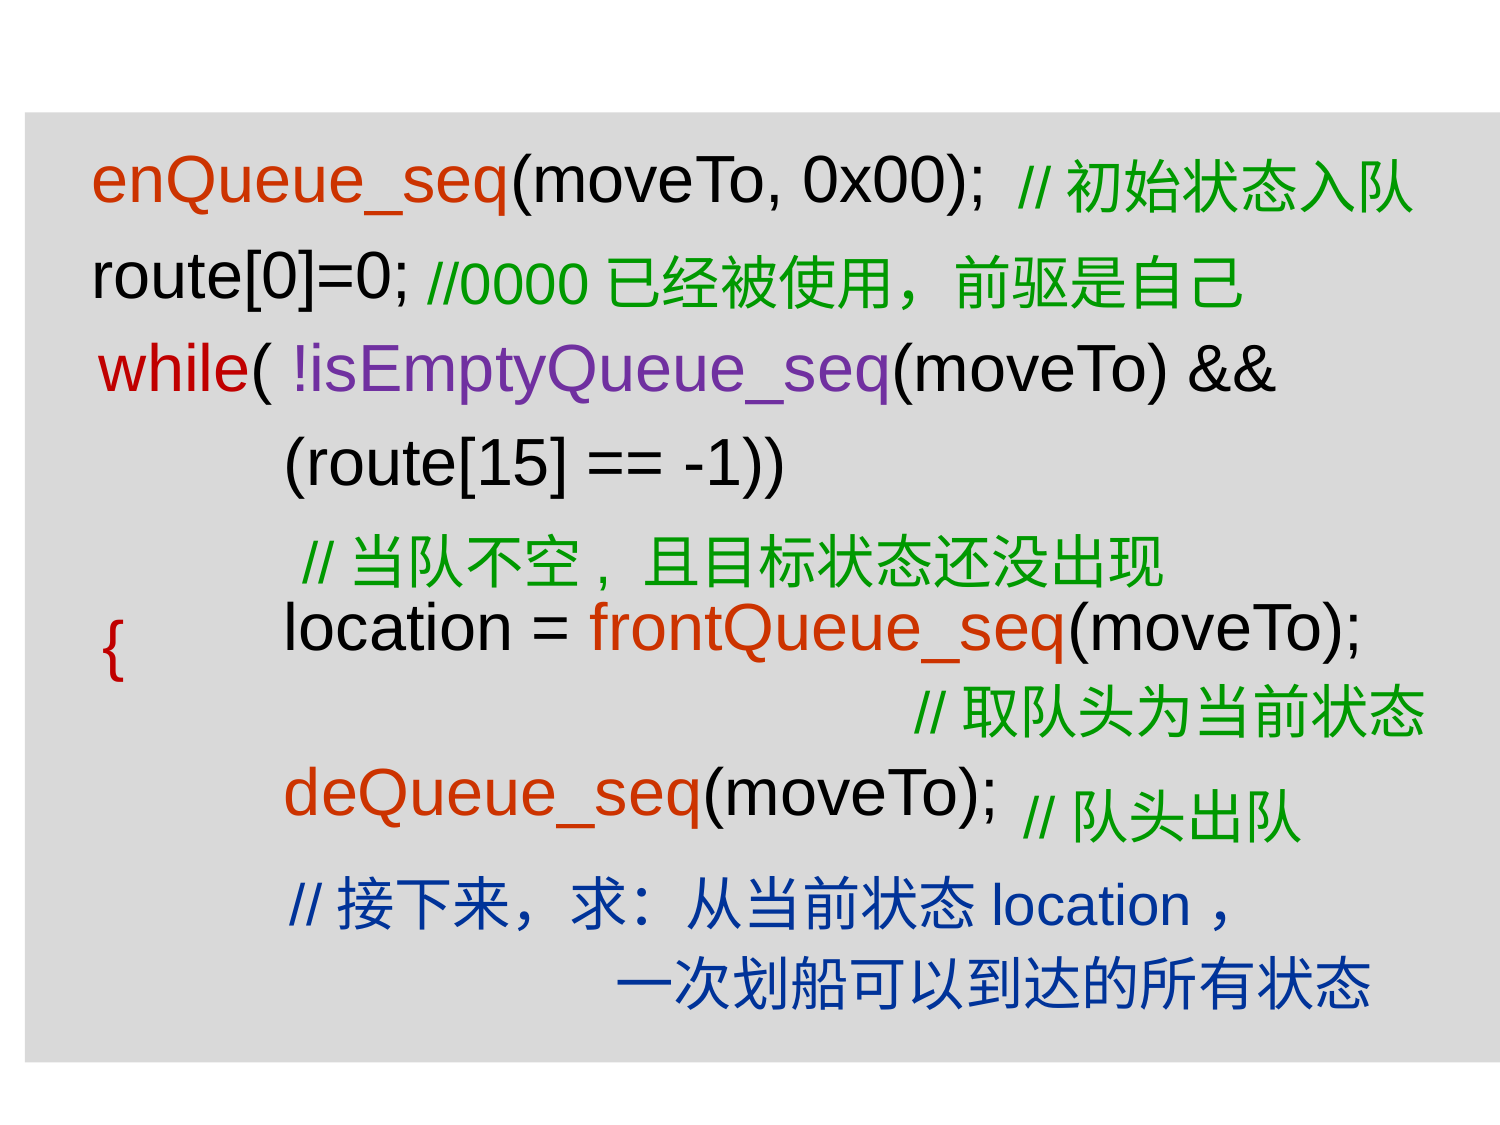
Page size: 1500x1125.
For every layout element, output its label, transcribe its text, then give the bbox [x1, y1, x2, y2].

text_box //接下来，求：从当前状态location， 一次划船可以到达的所有状态 [274, 849, 1475, 1025]
text_box //0000已经被使用，前驱是自己 [412, 224, 1500, 324]
text_box { [87, 574, 140, 690]
text_box enQueue_seq(moveTo, 0x00); route[0]=0; while( !isEmptyQueue_seq(moveTo) && (route[15] == -1)) location = frontQueue_seq(moveTo); deQueue_seq(moveTo); [24, 112, 1500, 1063]
text_box //取队头为当前状态 [883, 650, 1442, 753]
text_box //当队不空, 且目标状态还没出现 [287, 500, 1300, 603]
text_box //初始状态入队 [1004, 125, 1430, 224]
text_box //队头出队 [1008, 755, 1318, 849]
